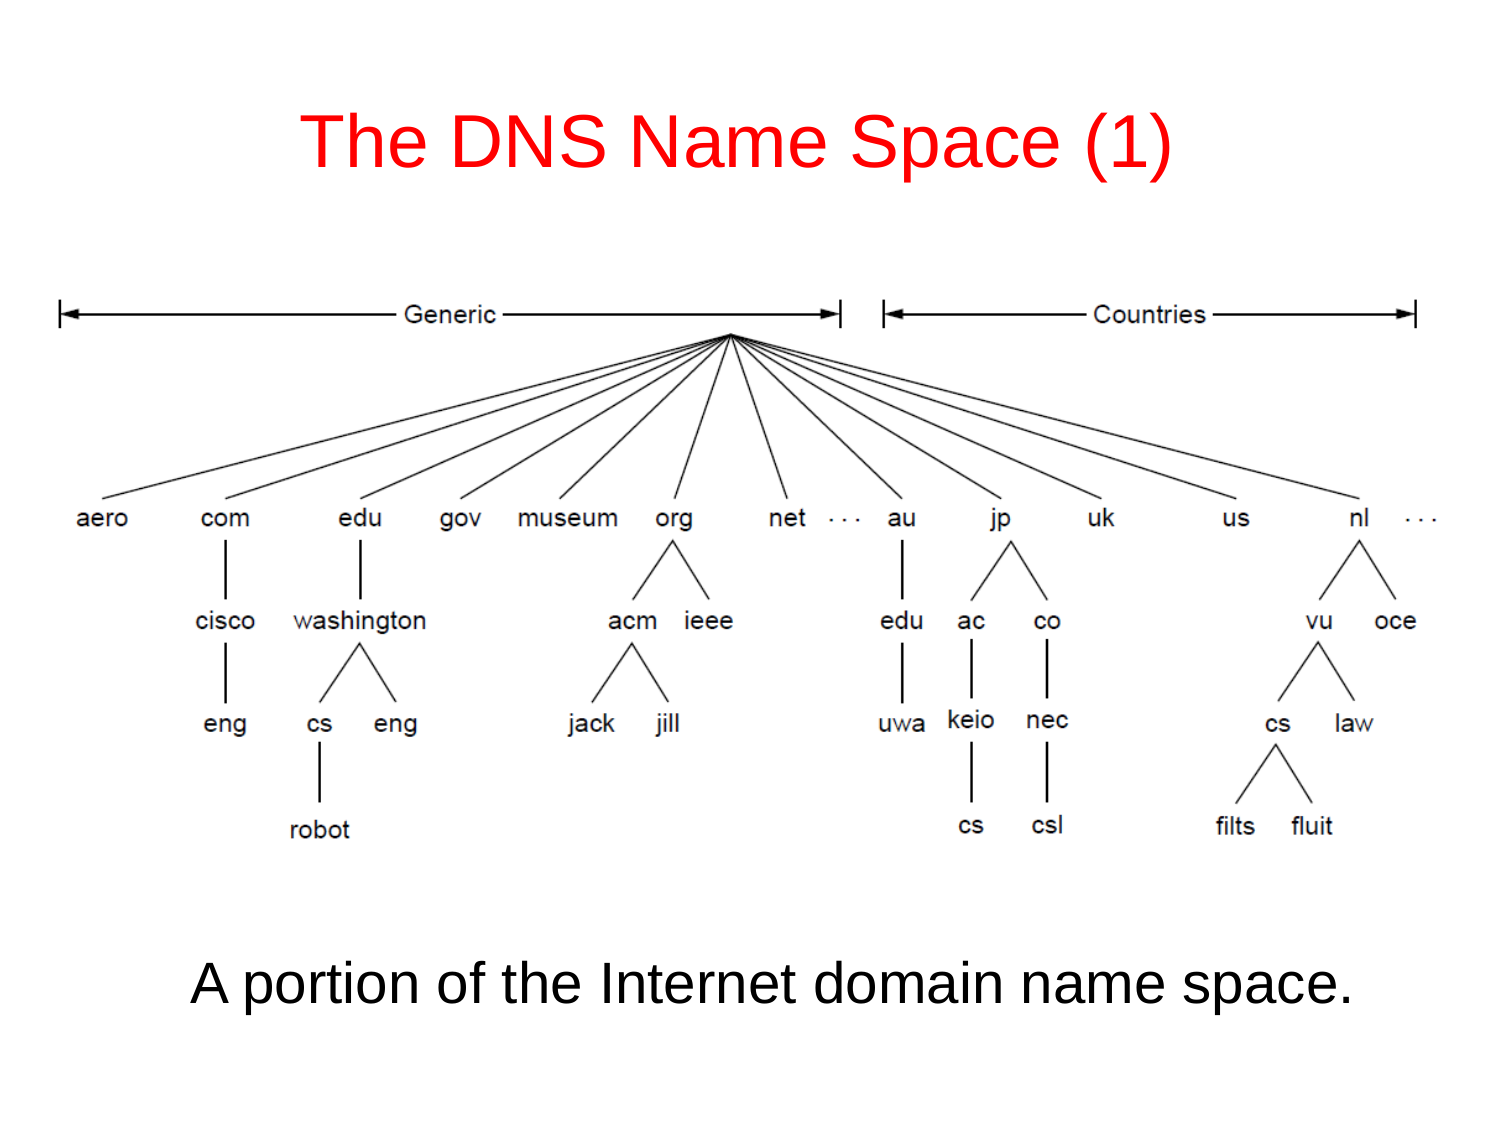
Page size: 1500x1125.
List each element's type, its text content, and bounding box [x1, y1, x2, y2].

list A portion of the Internet domain name space. [46, 937, 1500, 1076]
title The DNS Name Space (1) [62, 49, 1413, 226]
picture [34, 275, 1465, 862]
